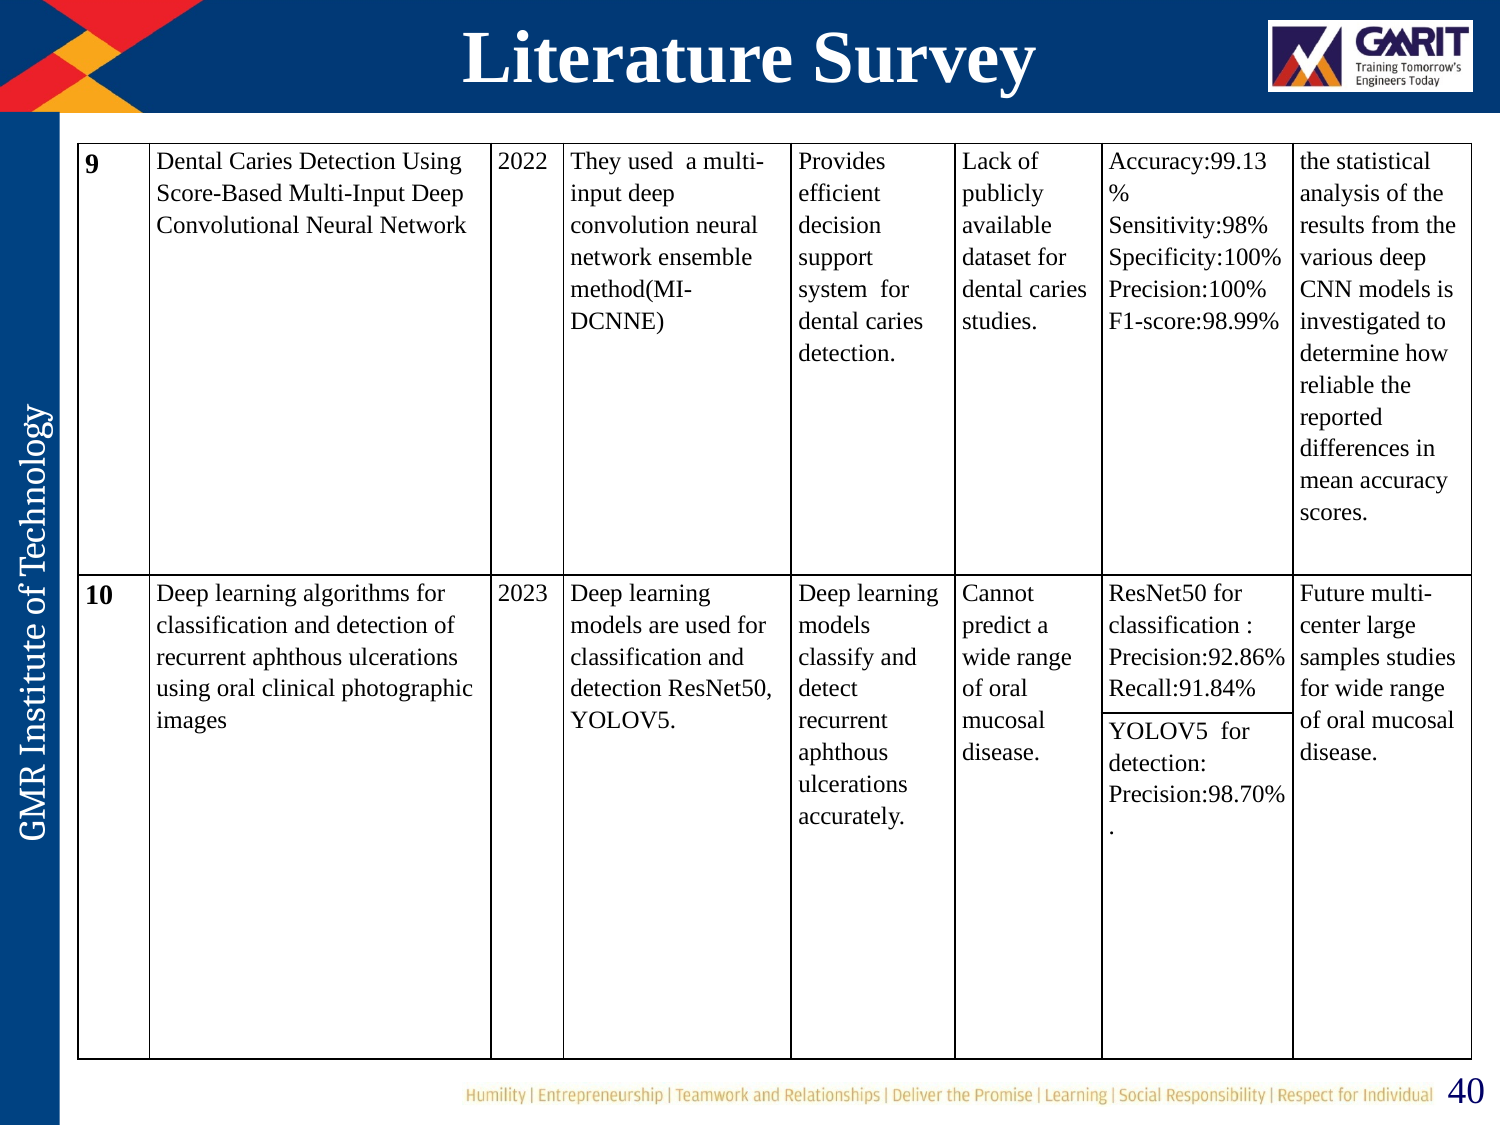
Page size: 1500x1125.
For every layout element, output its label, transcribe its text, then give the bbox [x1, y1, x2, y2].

table_header Provides efficient decision support system for dental caries detection. [792, 144, 954, 574]
table_header 9 [79, 144, 149, 574]
slide_number 40 [1187, 1058, 1500, 1110]
table_header the statistical analysis of the results from the various deep CNN models is investigated to determine how reliable the reported differences in mean accuracy scores. [1294, 144, 1471, 574]
table_cell ResNet50 for classification : Precision:92.86% Recall:91.84% [1103, 576, 1292, 712]
table_header They used a multi-input deep convolution neural network ensemble method(MI-DCNNE) [564, 144, 790, 574]
picture [0, 0, 75, 113]
table_header 2022 [492, 144, 563, 574]
table_cell Cannot predict a wide range of oral mucosal disease. [956, 576, 1101, 1058]
table_cell Deep learning models classify and detect recurrent aphthous ulcerations accurately. [792, 576, 954, 1058]
table_header Lack of publicly available dataset for dental caries studies. [956, 144, 1101, 574]
picture [462, 1082, 1187, 1107]
table_cell Future multi-center large samples studies for wide range of oral mucosal disease. [1294, 576, 1471, 1058]
picture [1425, 0, 1500, 113]
table_cell 10 [79, 576, 149, 1058]
table_cell YOLOV5 for detection: Precision:98.70%. [1103, 714, 1292, 1058]
table_cell Deep learning algorithms for classification and detection of recurrent aphthous ulcerations using oral clinical photographic images [150, 576, 490, 1058]
table_header Dental Caries Detection Using Score-Based Multi-Input Deep Convolutional Neural Network [150, 144, 490, 574]
slide_number [181, 1056, 439, 1120]
table_header Accuracy:99.13% Sensitivity:98% Specificity:100% Precision:100% F1-score:98.99% [1103, 144, 1292, 574]
table_cell Deep learning models are used for classification and detection ResNet50, YOLOV5. [564, 576, 790, 1058]
title Literature Survey [75, 0, 1425, 233]
table_cell 2023 [492, 576, 563, 1058]
